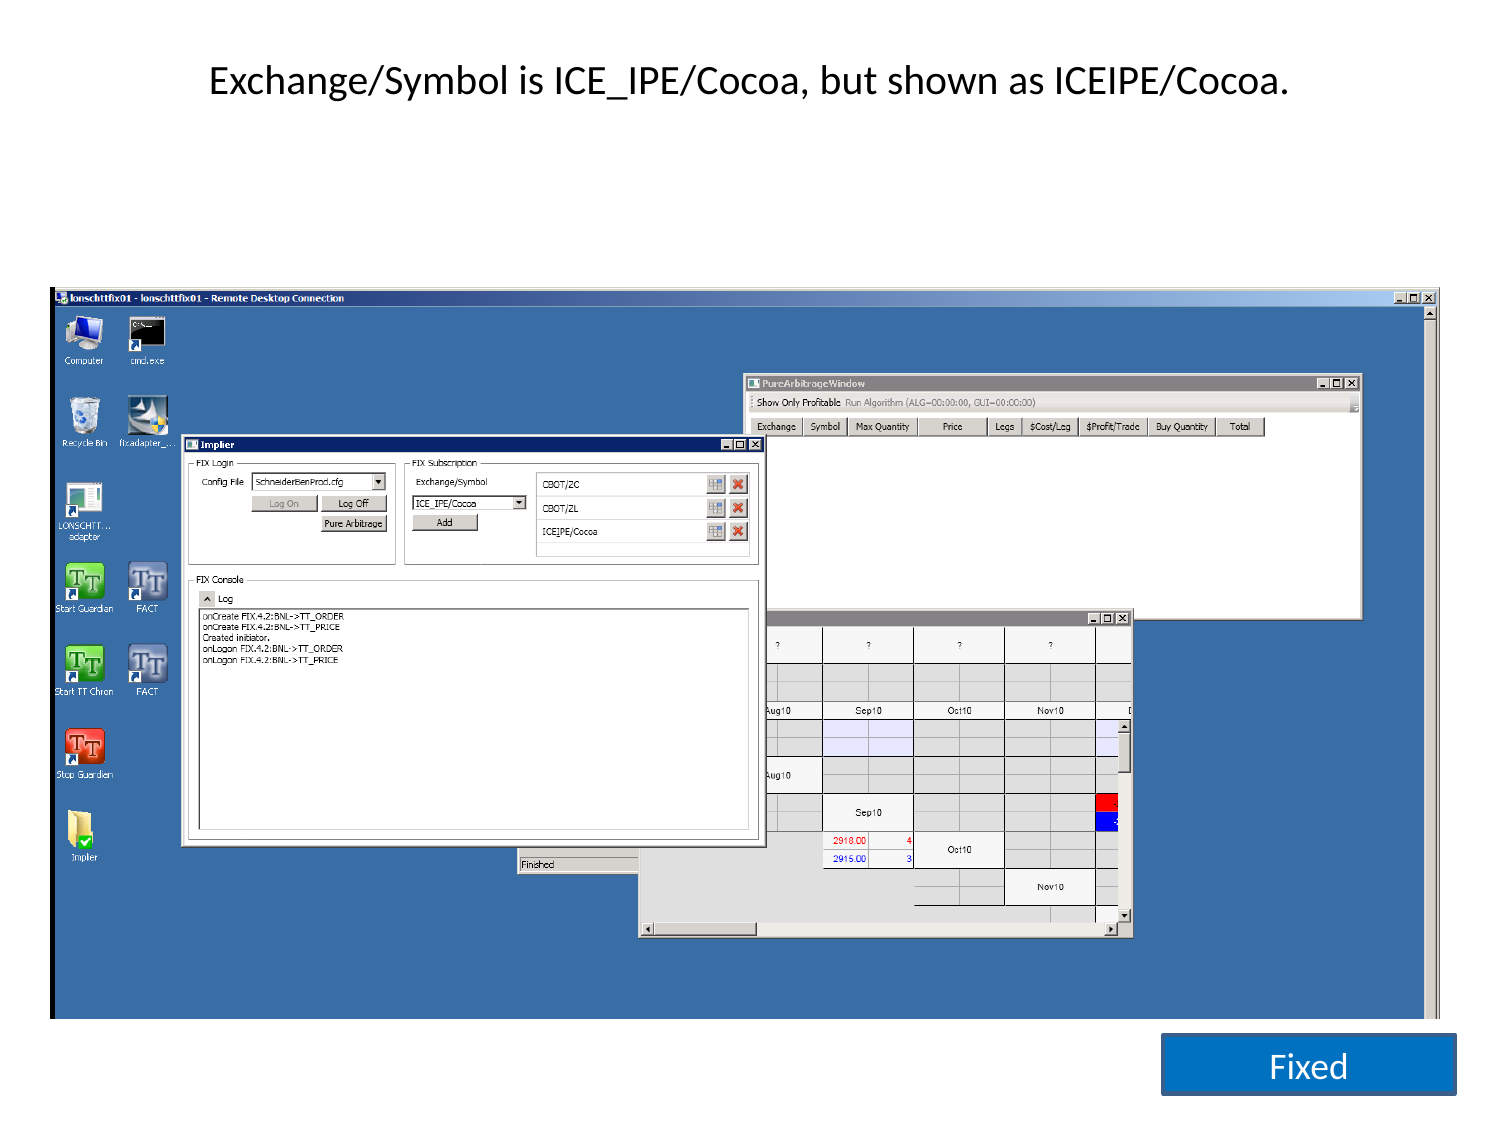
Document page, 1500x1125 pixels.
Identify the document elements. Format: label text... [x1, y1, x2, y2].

text_box Exchange/Symbol is ICE_IPE/Cocoa, but shown as ICEIPE/Cocoa. [74, 45, 1425, 233]
picture [49, 287, 1440, 1019]
text_box Fixed [1161, 1033, 1457, 1096]
